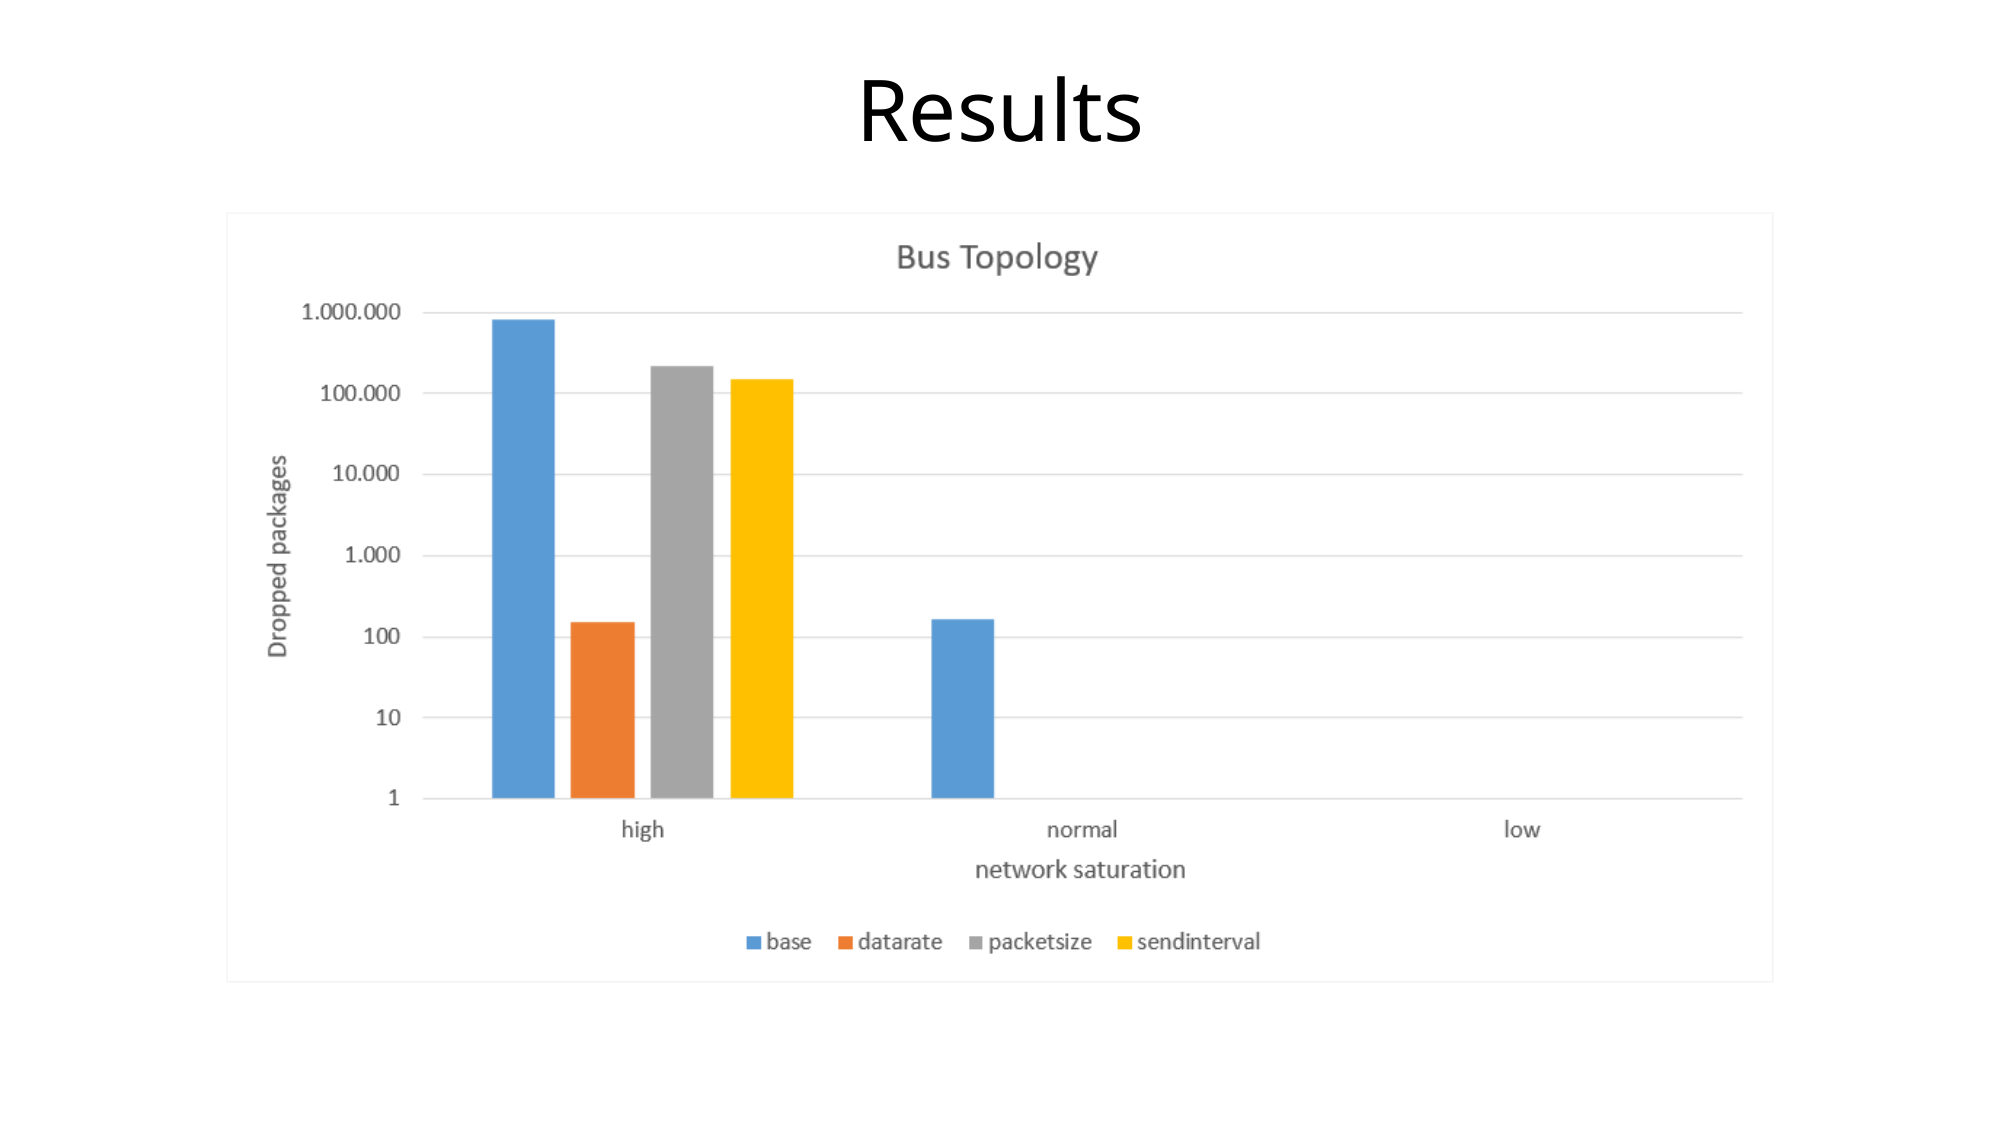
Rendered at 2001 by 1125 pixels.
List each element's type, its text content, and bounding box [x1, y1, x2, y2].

title Results [137, 59, 1863, 168]
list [226, 212, 1774, 983]
